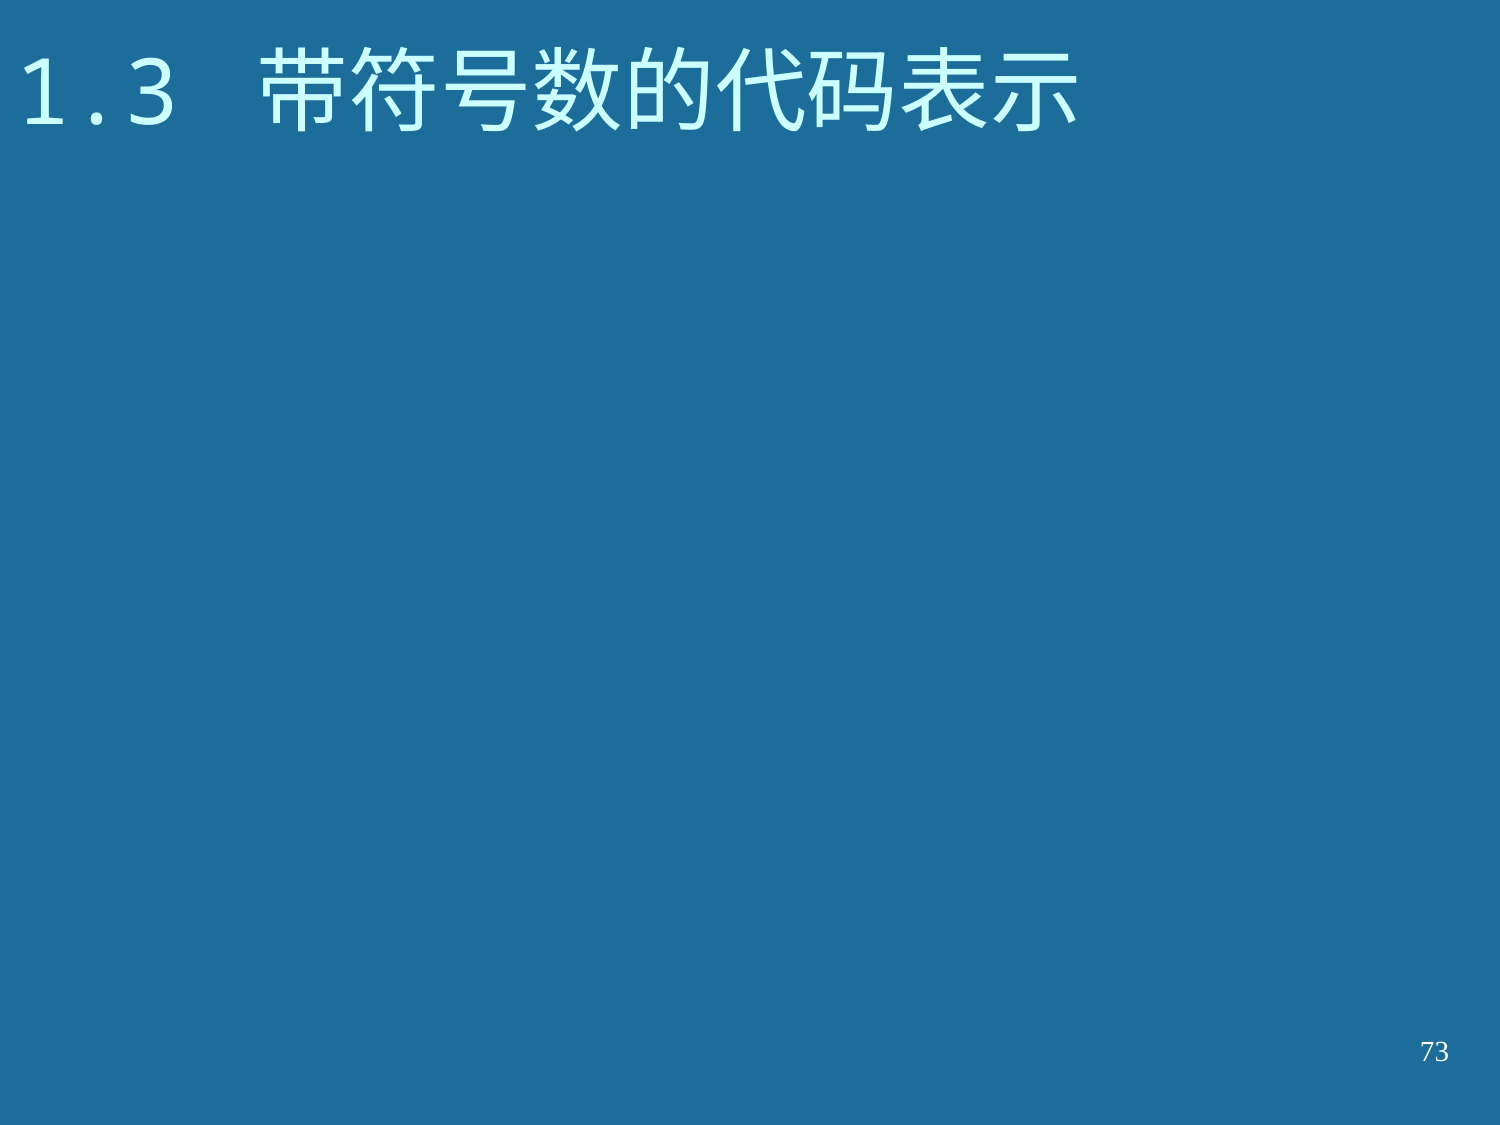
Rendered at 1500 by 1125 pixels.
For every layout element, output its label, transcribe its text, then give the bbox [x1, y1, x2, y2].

title 1.3 带符号数的代码表示 [0, 24, 1463, 150]
slide_number 73 [1151, 1025, 1465, 1100]
